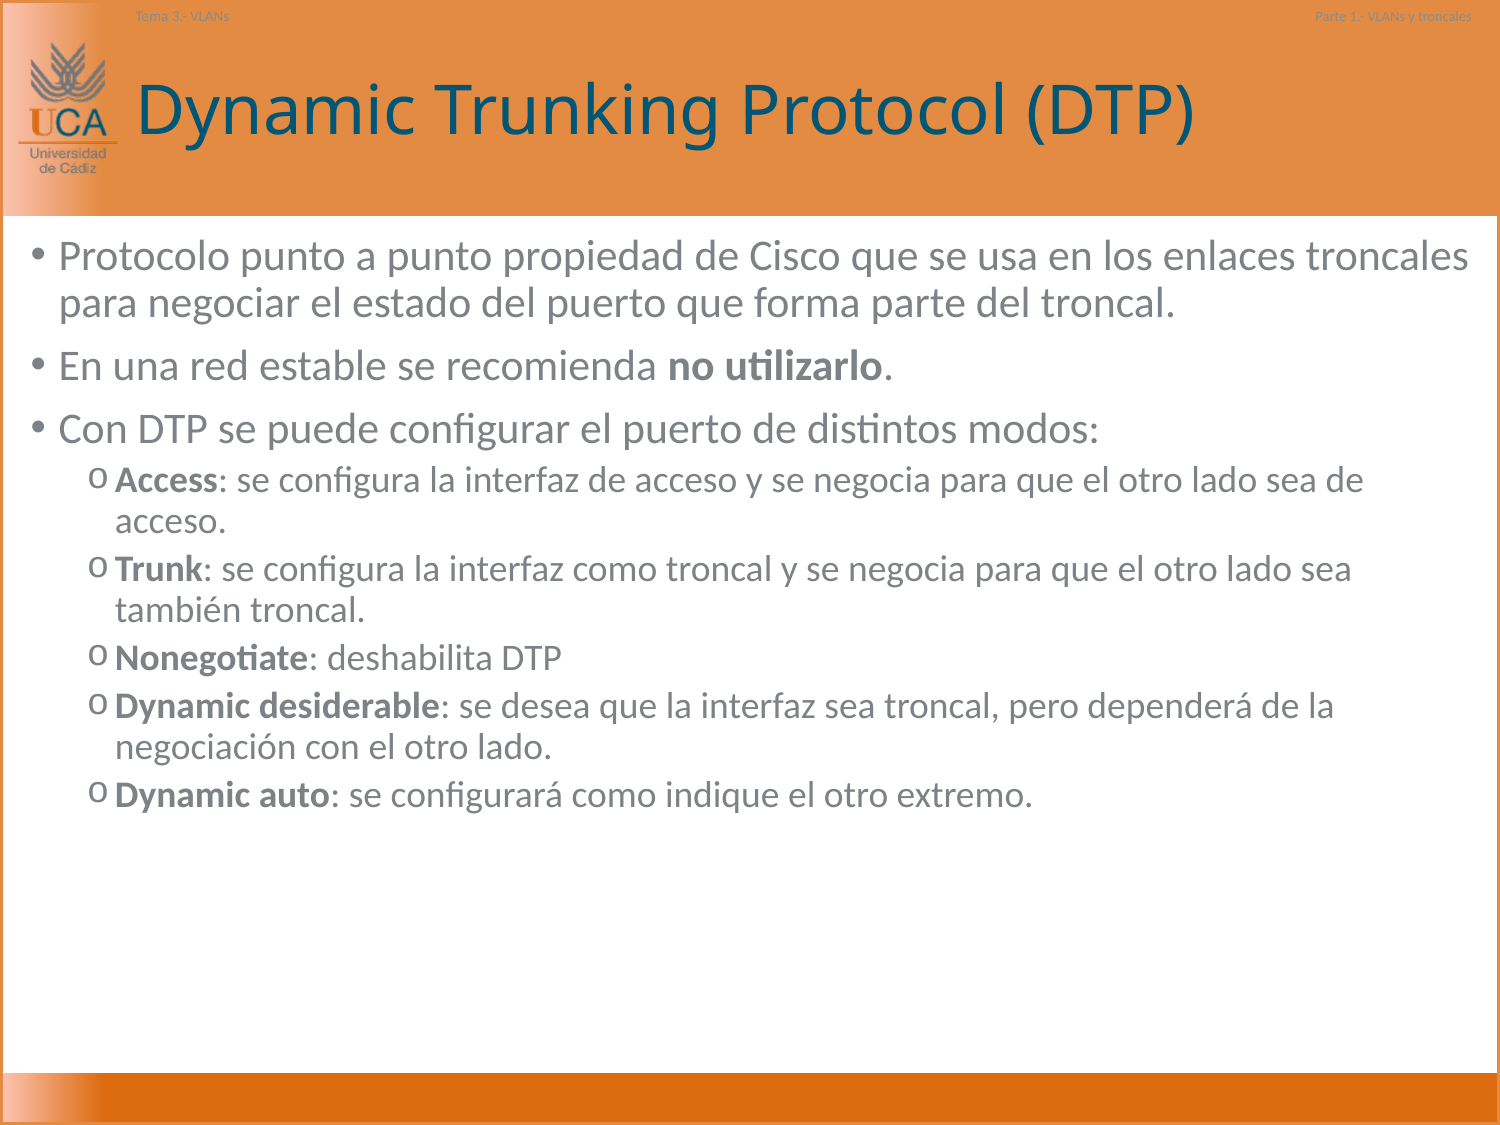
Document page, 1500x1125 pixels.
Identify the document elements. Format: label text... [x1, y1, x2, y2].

list Tema 3.- VLANs [120, 1, 831, 33]
picture [15, 40, 121, 176]
title Dynamic Trunking Protocol (DTP) [120, 48, 1488, 176]
list Parte 1.- VLANs y troncales [841, 1, 1488, 33]
list Protocolo punto a punto propiedad de Cisco que se usa en los enlaces troncales para negociar el estado del puerto que forma parte del troncal. En una red estable se recomienda no utilizarlo. Con DTP se puede configurar el puerto de distintos modos: Access: se configura la interfaz de acceso y se negocia para que el otro lado sea de acceso. Trunk: se configura la interfaz como troncal y se negocia para que el otro lado sea también troncal. Nonegotiate: deshabilita DTP Dynamic desiderable: se desea que la interfaz sea troncal, pero dependerá de la negociación con el otro lado. Dynamic auto: se configurará como indique el otro extremo. [15, 225, 1488, 1074]
